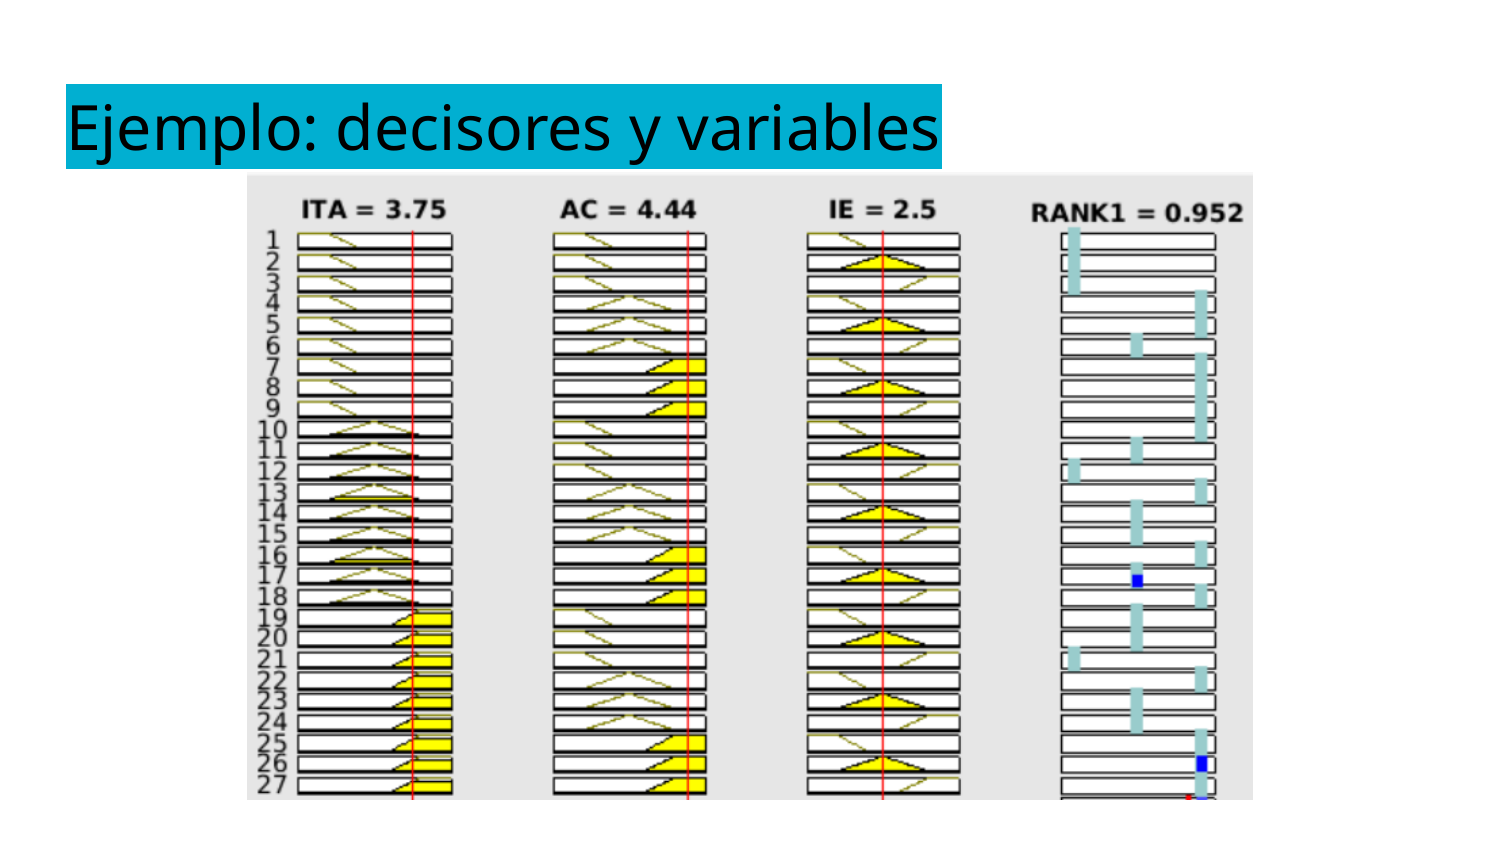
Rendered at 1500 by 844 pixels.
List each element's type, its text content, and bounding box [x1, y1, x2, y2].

title Ejemplo: decisores y variables [51, 72, 1449, 167]
picture [247, 172, 1253, 800]
